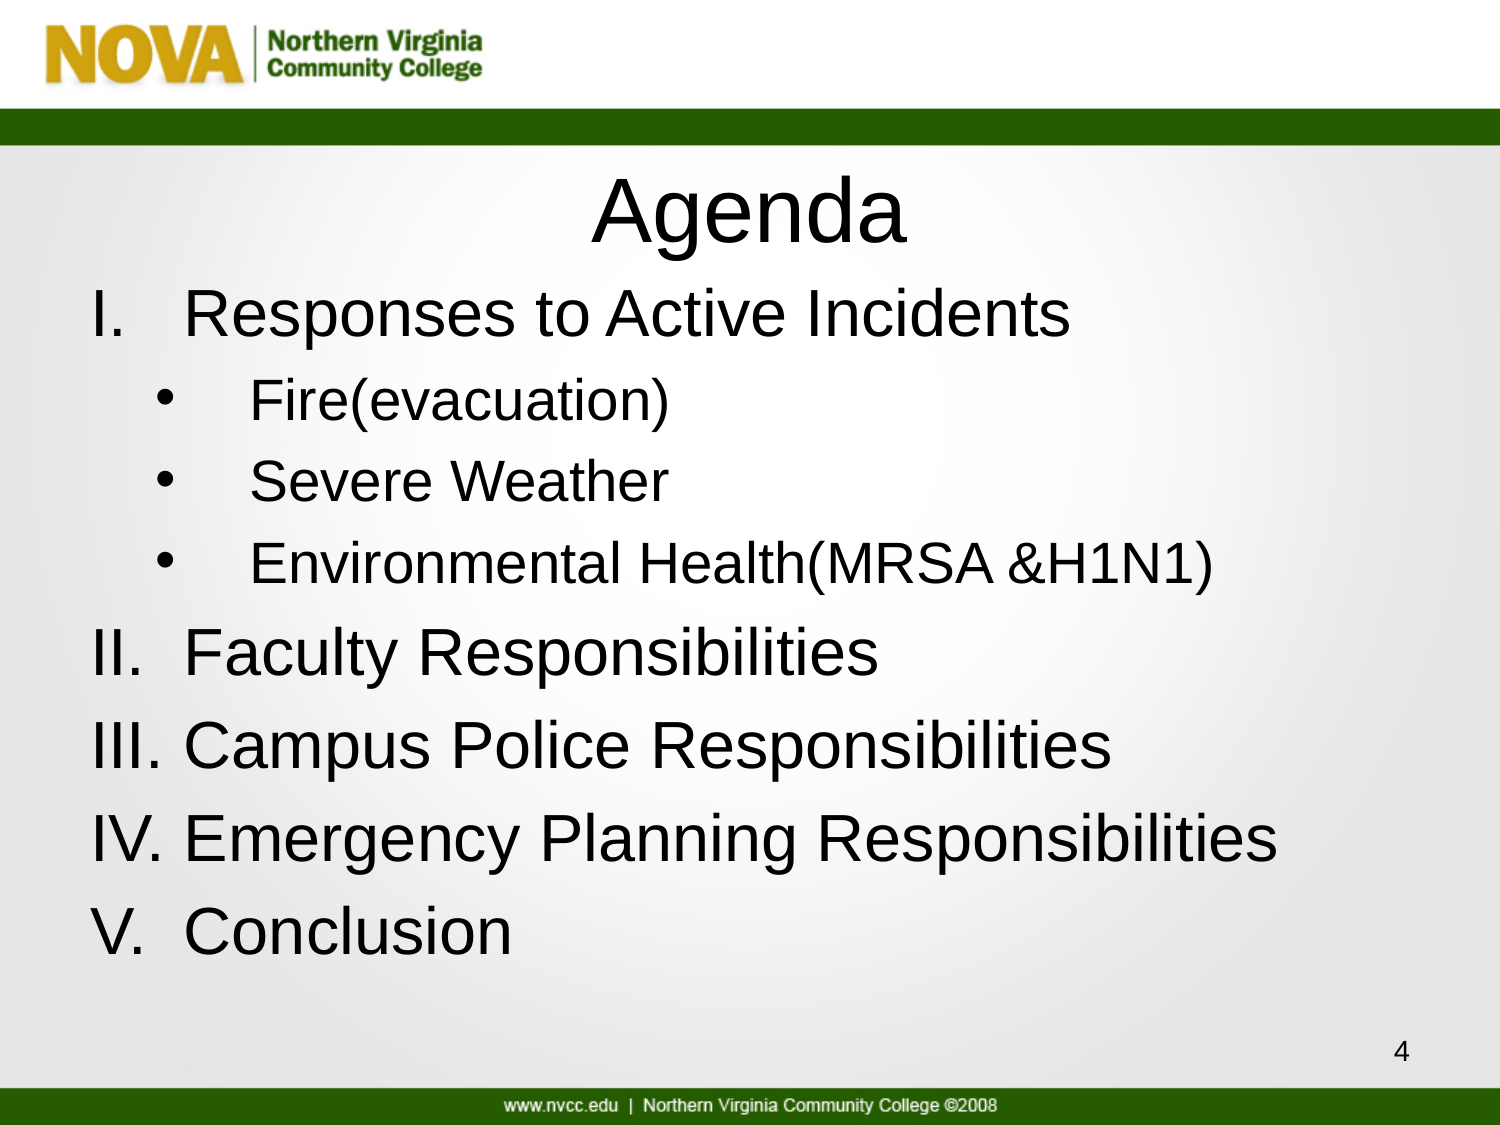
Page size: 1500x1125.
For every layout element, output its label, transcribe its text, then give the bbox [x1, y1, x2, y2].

list Responses to Active Incidents Fire(evacuation) Severe Weather Environmental Health(MRSA &H1N1) Faculty Responsibilities Campus Police Responsibilities Emergency Planning Responsibilities Conclusion [74, 262, 1426, 1006]
picture [0, 0, 1500, 1125]
slide_number 4 [1074, 1024, 1426, 1103]
title Agenda [74, 149, 1426, 262]
